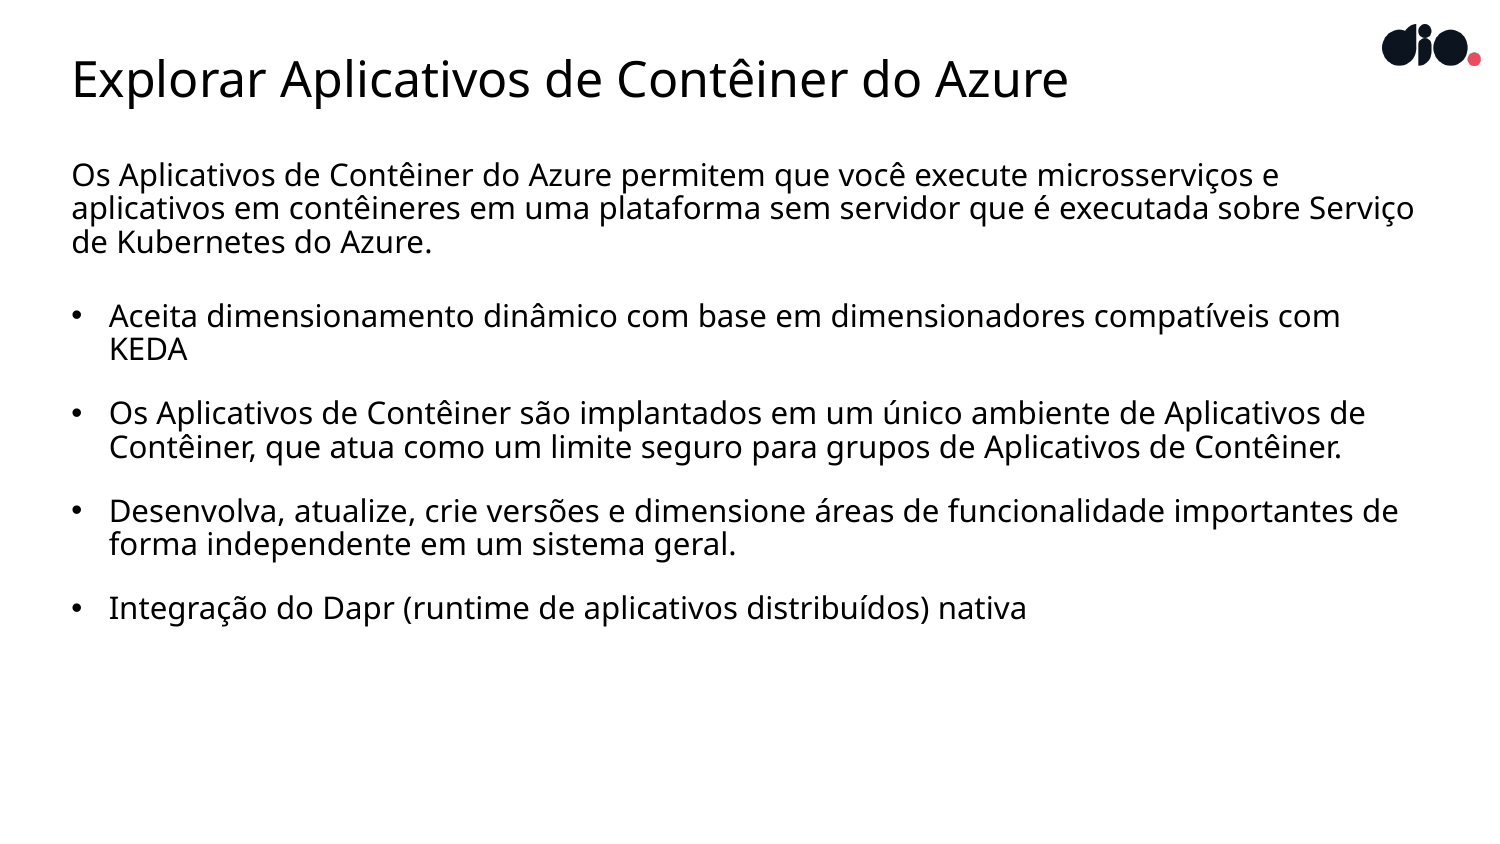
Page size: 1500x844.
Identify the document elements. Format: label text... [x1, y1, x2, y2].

picture [1382, 24, 1481, 66]
list Os Aplicativos de Contêiner do Azure permitem que você execute microsserviços e aplicativos em contêineres em uma plataforma sem servidor que é executada sobre Serviço de Kubernetes do Azure. Aceita dimensionamento dinâmico com base em dimensionadores compatíveis com KEDA Os Aplicativos de Contêiner são implantados em um único ambiente de Aplicativos de Contêiner, que atua como um limite seguro para grupos de Aplicativos de Contêiner. Desenvolva, atualize, crie versões e dimensione áreas de funcionalidade importantes de forma independente em um sistema geral. Integração do Dapr (runtime de aplicativos distribuídos) nativa [56, 151, 1437, 745]
title Explorar Aplicativos de Contêiner do Azure [56, 0, 1350, 151]
